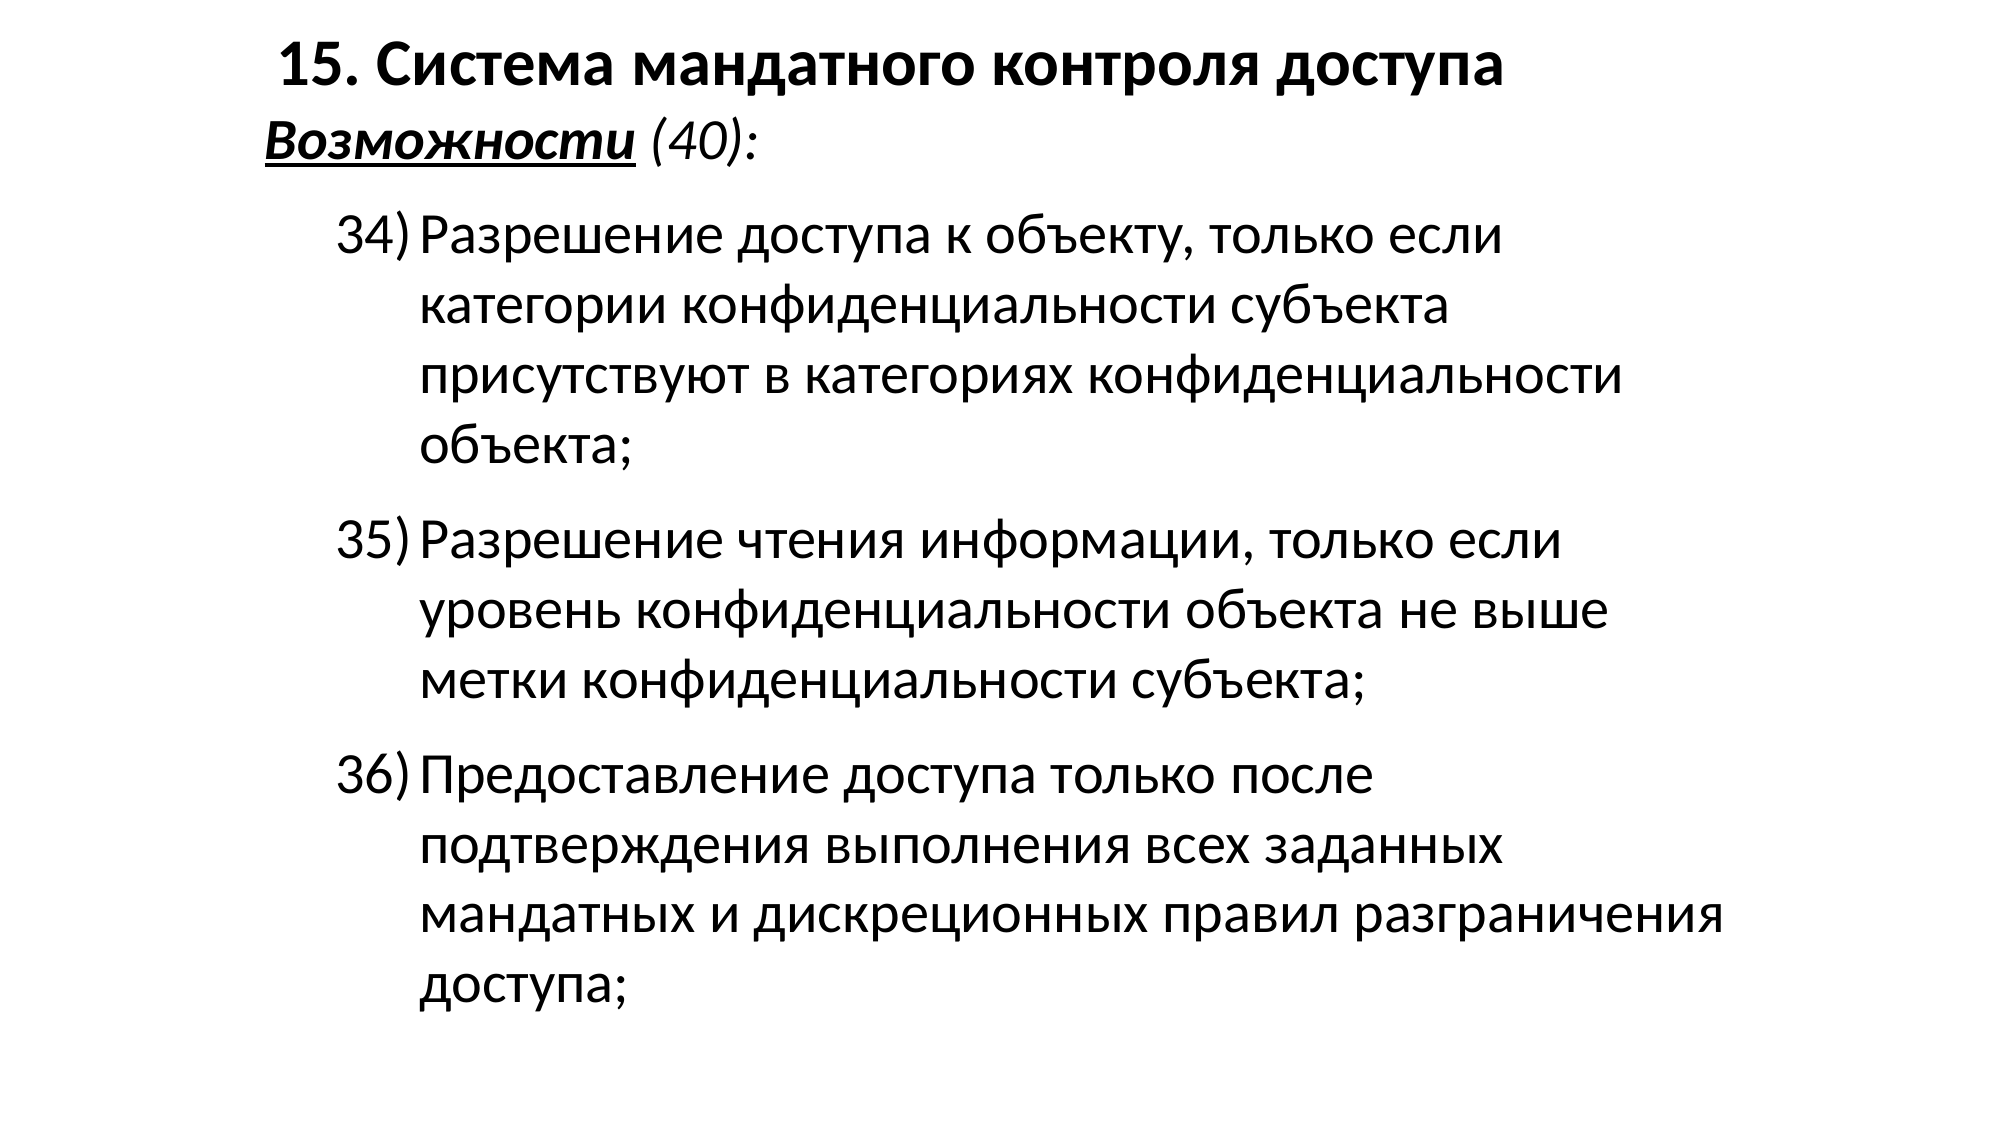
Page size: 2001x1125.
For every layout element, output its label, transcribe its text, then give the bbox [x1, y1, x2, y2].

text_box Разрешение доступа к объекту, только если категории конфиденциальности субъекта присутствуют в категориях конфиденциальности объекта; Разрешение чтения информации, только если уровень конфиденциальности объекта не выше метки конфиденциальности субъекта; Предоставление доступа только после подтверждения выполнения всех заданных мандатных и дискреционных правил разграничения доступа; [320, 187, 1750, 1022]
text_box Возможности (40): [249, 93, 929, 179]
text_box 15. Система мандатного контроля доступа [249, 11, 1750, 107]
text_box [378, 128, 1715, 187]
